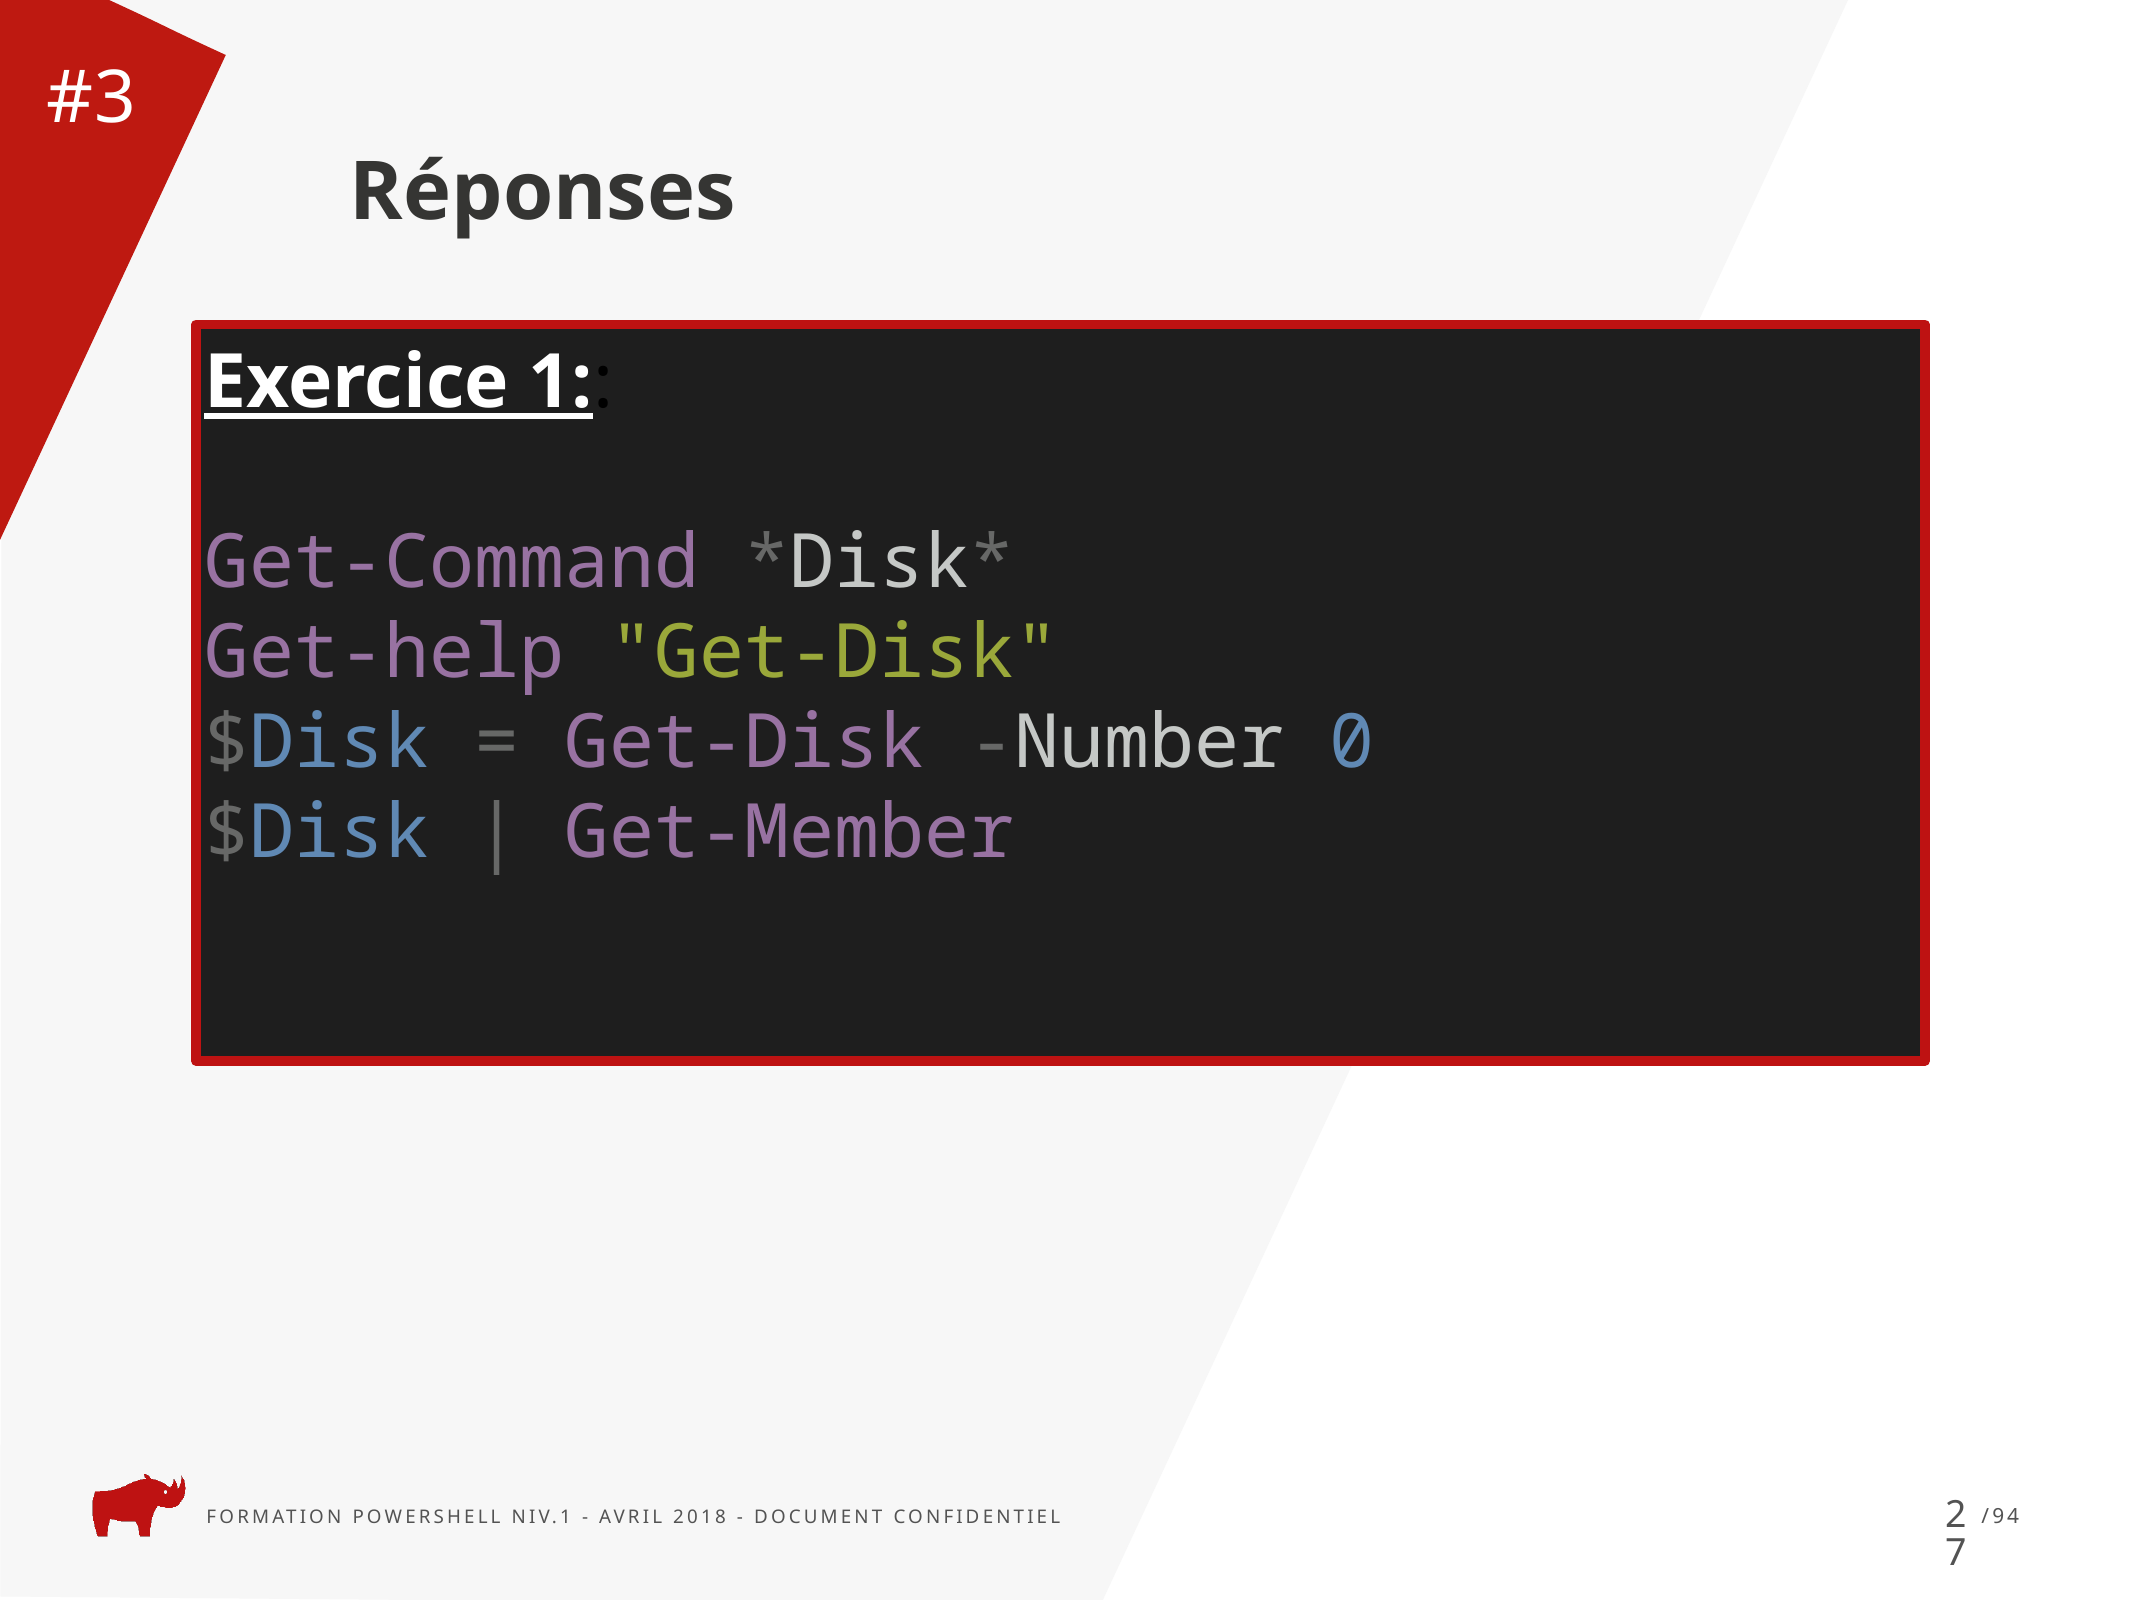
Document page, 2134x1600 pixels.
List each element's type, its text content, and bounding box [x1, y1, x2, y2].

text_box [208, 252, 2090, 1482]
text_box Exercice 1:: Get-Command *Disk* Get-help "Get-Disk" $Disk = Get-Disk -Number 0 $Disk | Get-Member [194, 322, 1927, 1063]
picture [44, 1440, 230, 1572]
slide_number 27 [1936, 1482, 1979, 1538]
title Réponses [340, 0, 2134, 246]
text_box #3 [38, 40, 145, 145]
